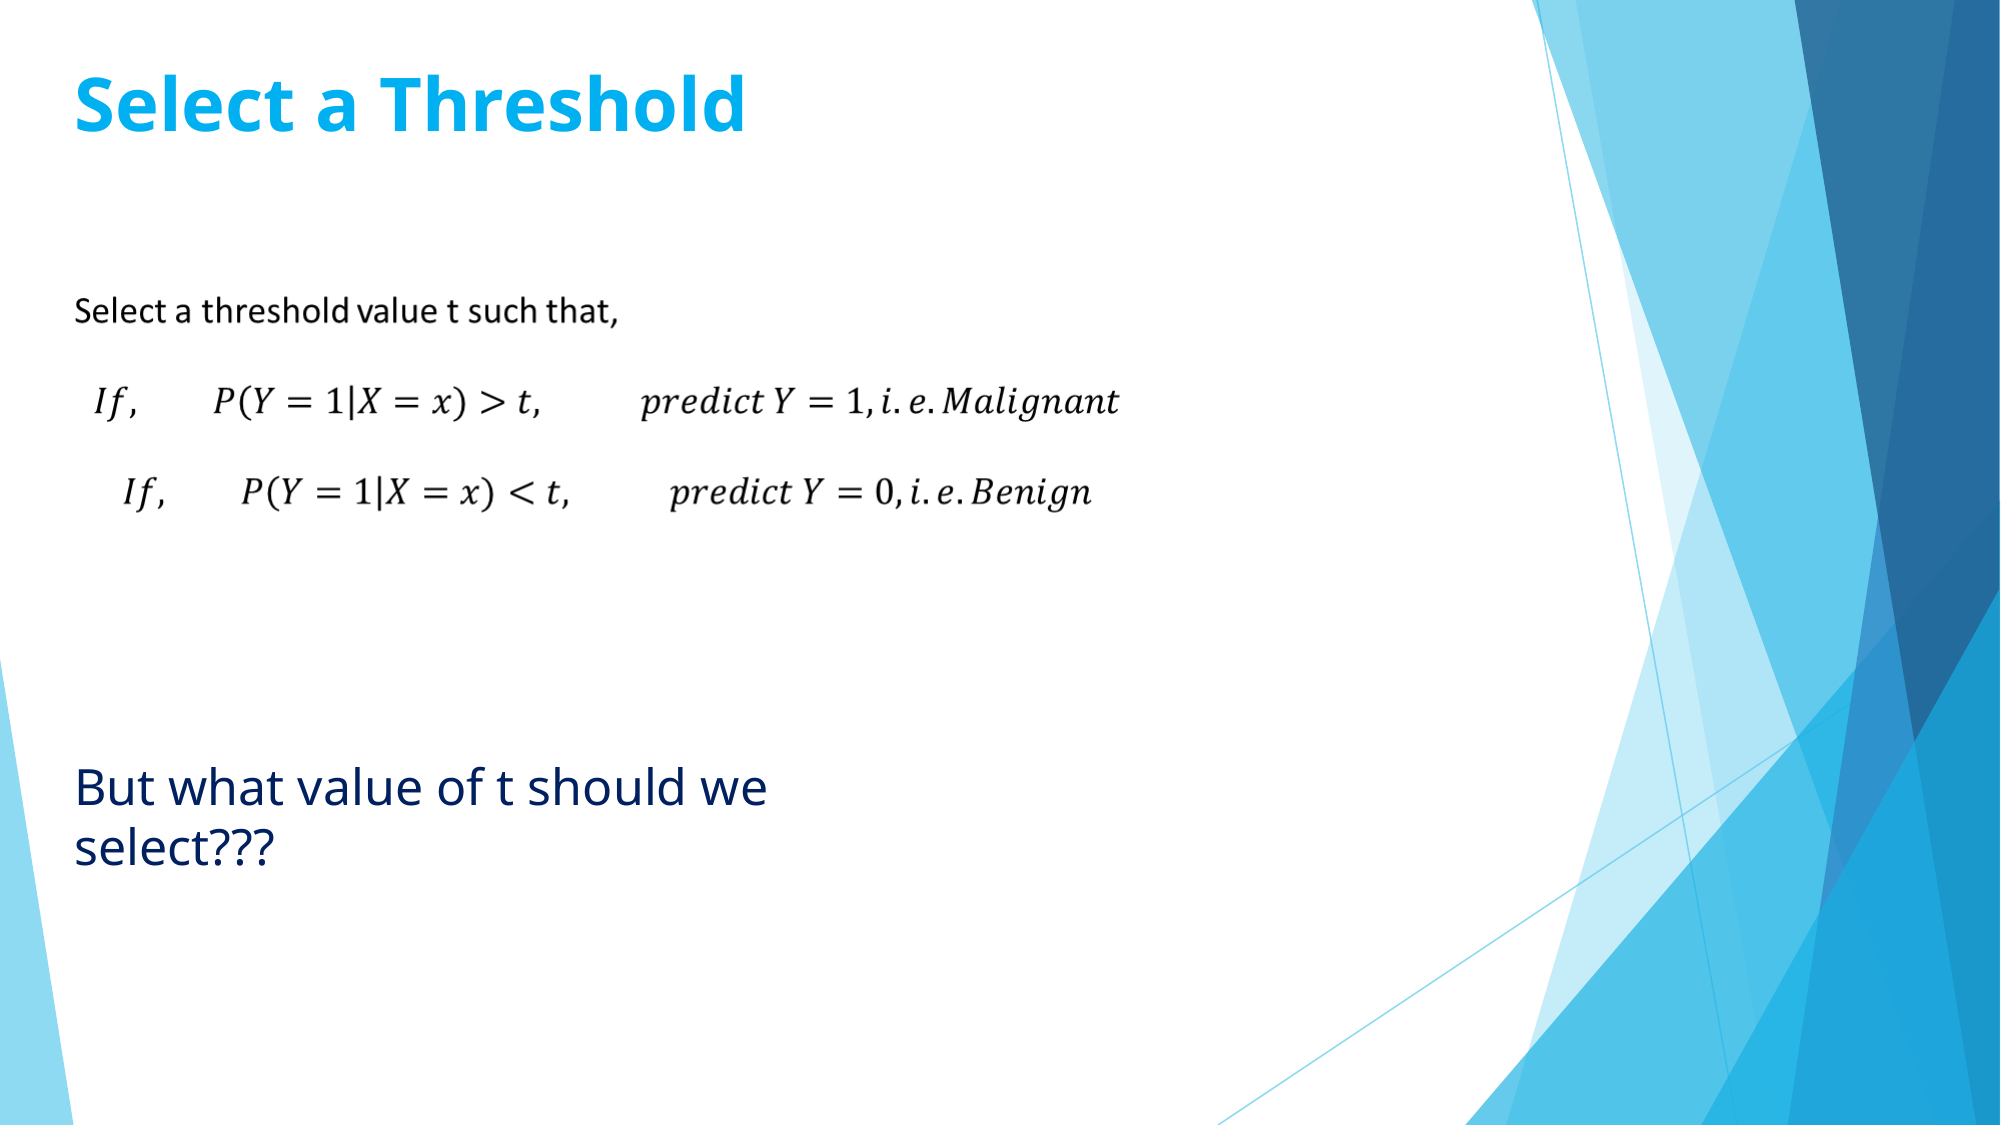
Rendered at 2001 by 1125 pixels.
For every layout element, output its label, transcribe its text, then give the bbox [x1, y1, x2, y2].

title Select a Threshold [59, 49, 1940, 155]
text_box But what value of t should we select??? [59, 747, 900, 883]
text_box [59, 280, 1154, 569]
